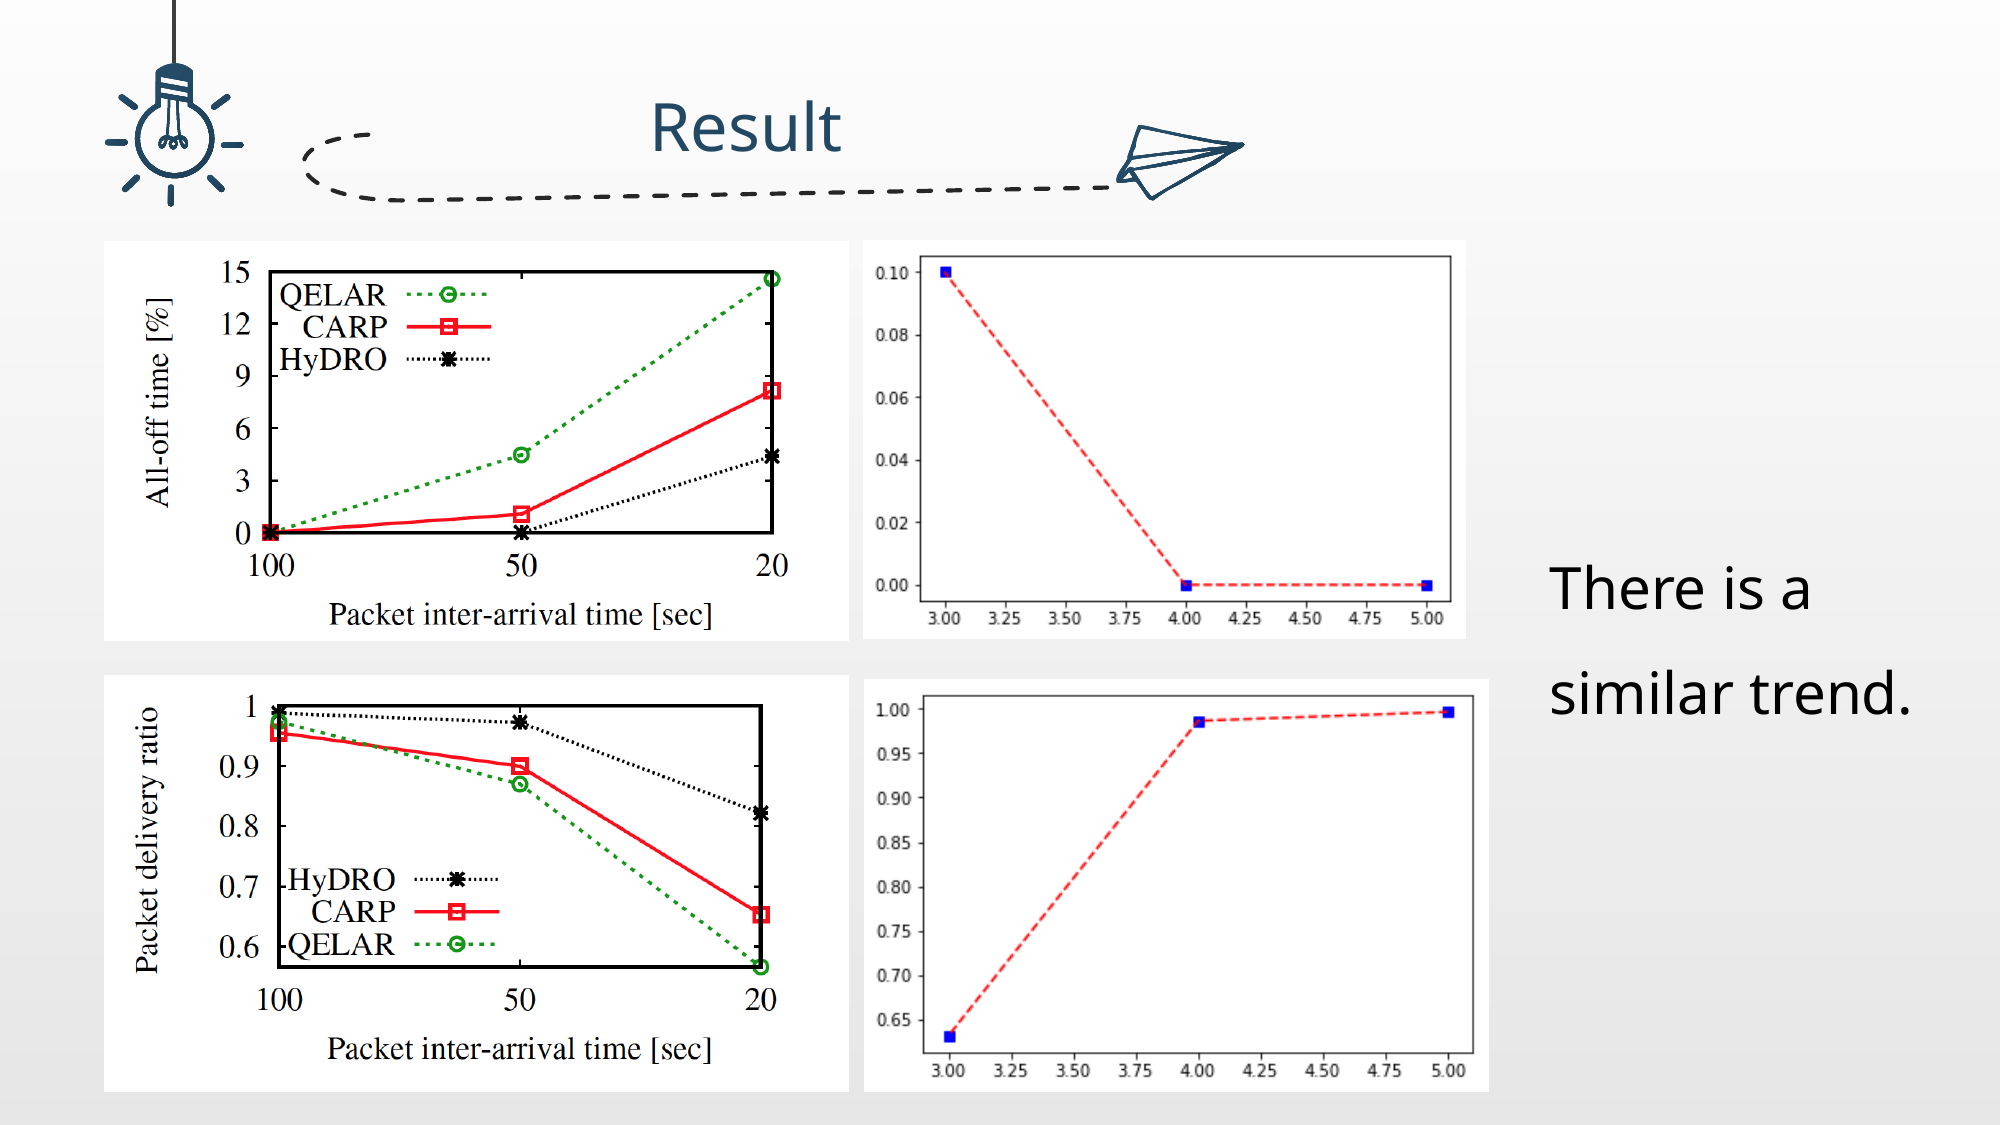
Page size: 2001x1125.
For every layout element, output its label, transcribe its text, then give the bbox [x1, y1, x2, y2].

text_box [302, 133, 1116, 202]
picture [863, 240, 1466, 640]
picture [104, 241, 849, 641]
text_box [1116, 125, 1245, 201]
text_box There is a similar trend. [1535, 509, 1980, 734]
text_box Result [244, 77, 1261, 172]
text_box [104, 0, 244, 207]
picture [864, 679, 1489, 1092]
picture [104, 675, 849, 1092]
